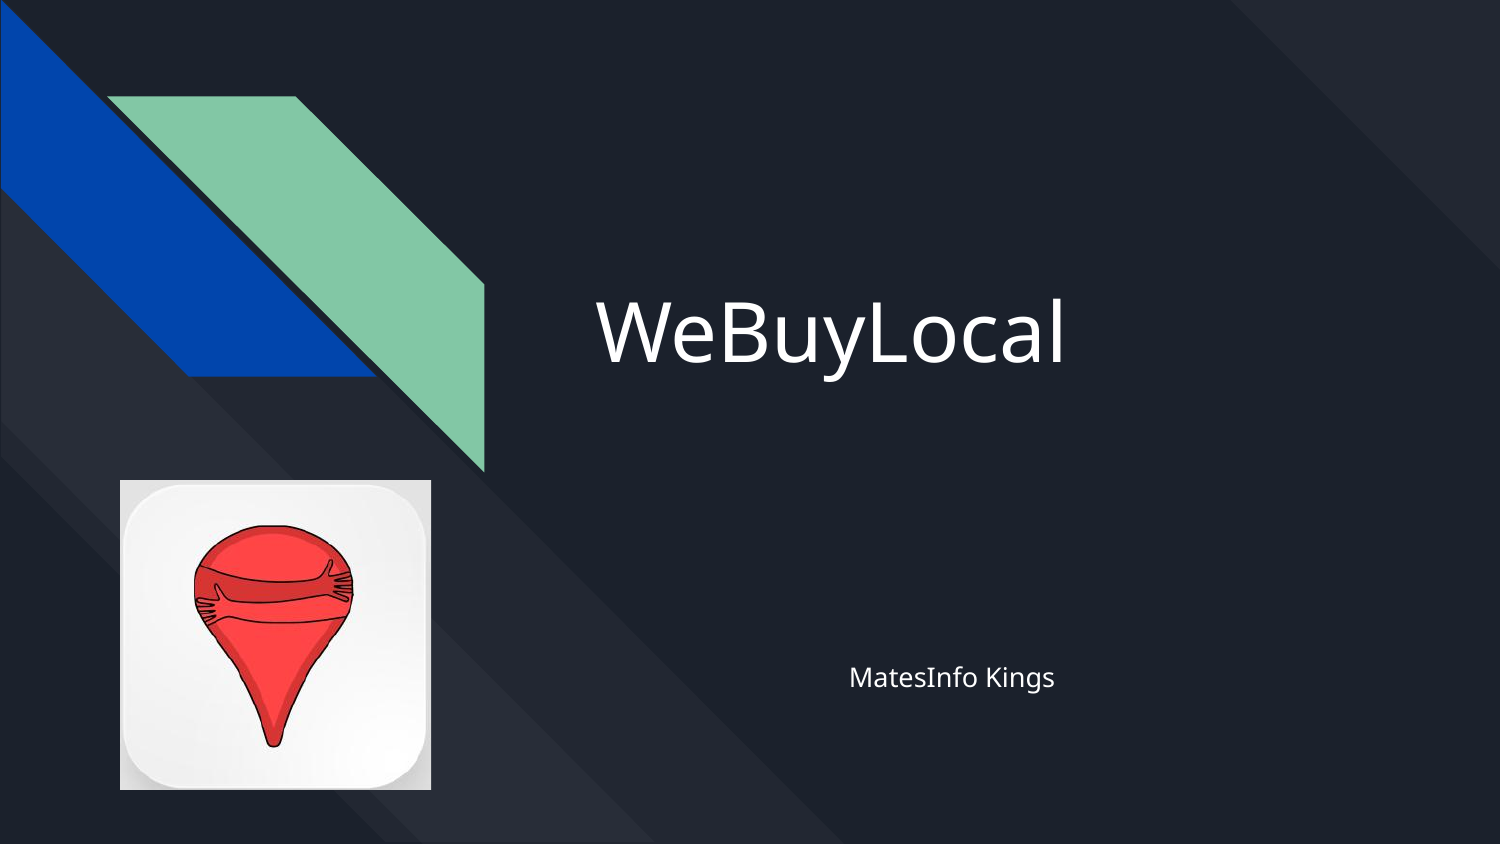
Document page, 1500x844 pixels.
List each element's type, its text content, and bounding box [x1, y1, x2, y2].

title WeBuyLocal [580, 258, 1404, 518]
picture [119, 480, 432, 790]
subtitle MatesInfo Kings [833, 643, 1404, 727]
